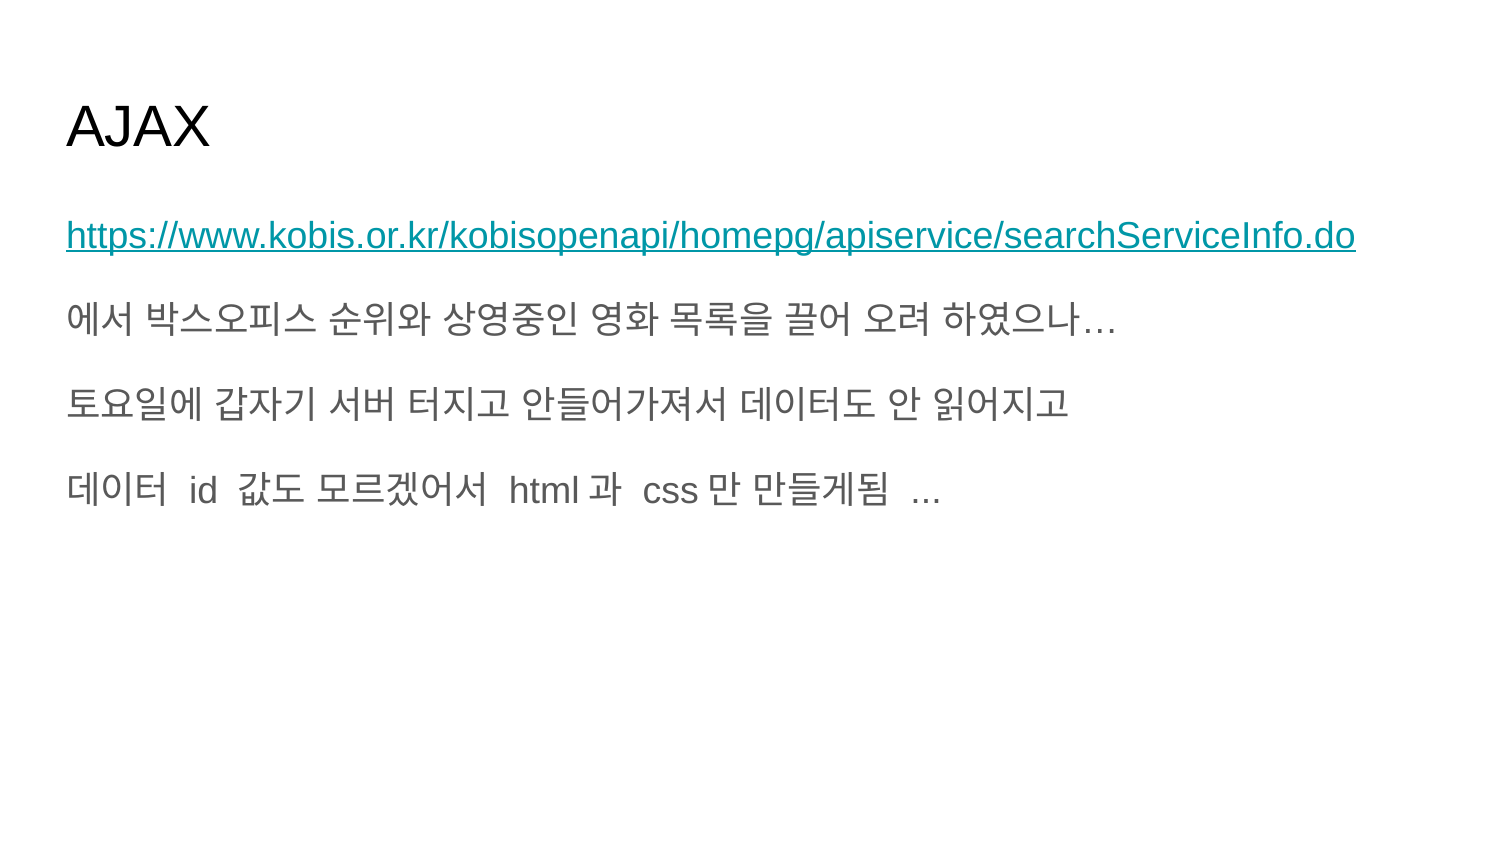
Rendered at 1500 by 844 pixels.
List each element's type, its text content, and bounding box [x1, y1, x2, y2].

list https://www.kobis.or.kr/kobisopenapi/homepg/apiservice/searchServiceInfo.do 에서 박스오피스 순위와 상영중인 영화 목록을 끌어 오려 하였으나… 토요일에 갑자기 서버 터지고 안들어가져서 데이터도 안 읽어지고 데이터 id 값도 모르겠어서 html과 css만 만들게됨 ... [51, 189, 1449, 750]
title AJAX [51, 72, 1449, 167]
